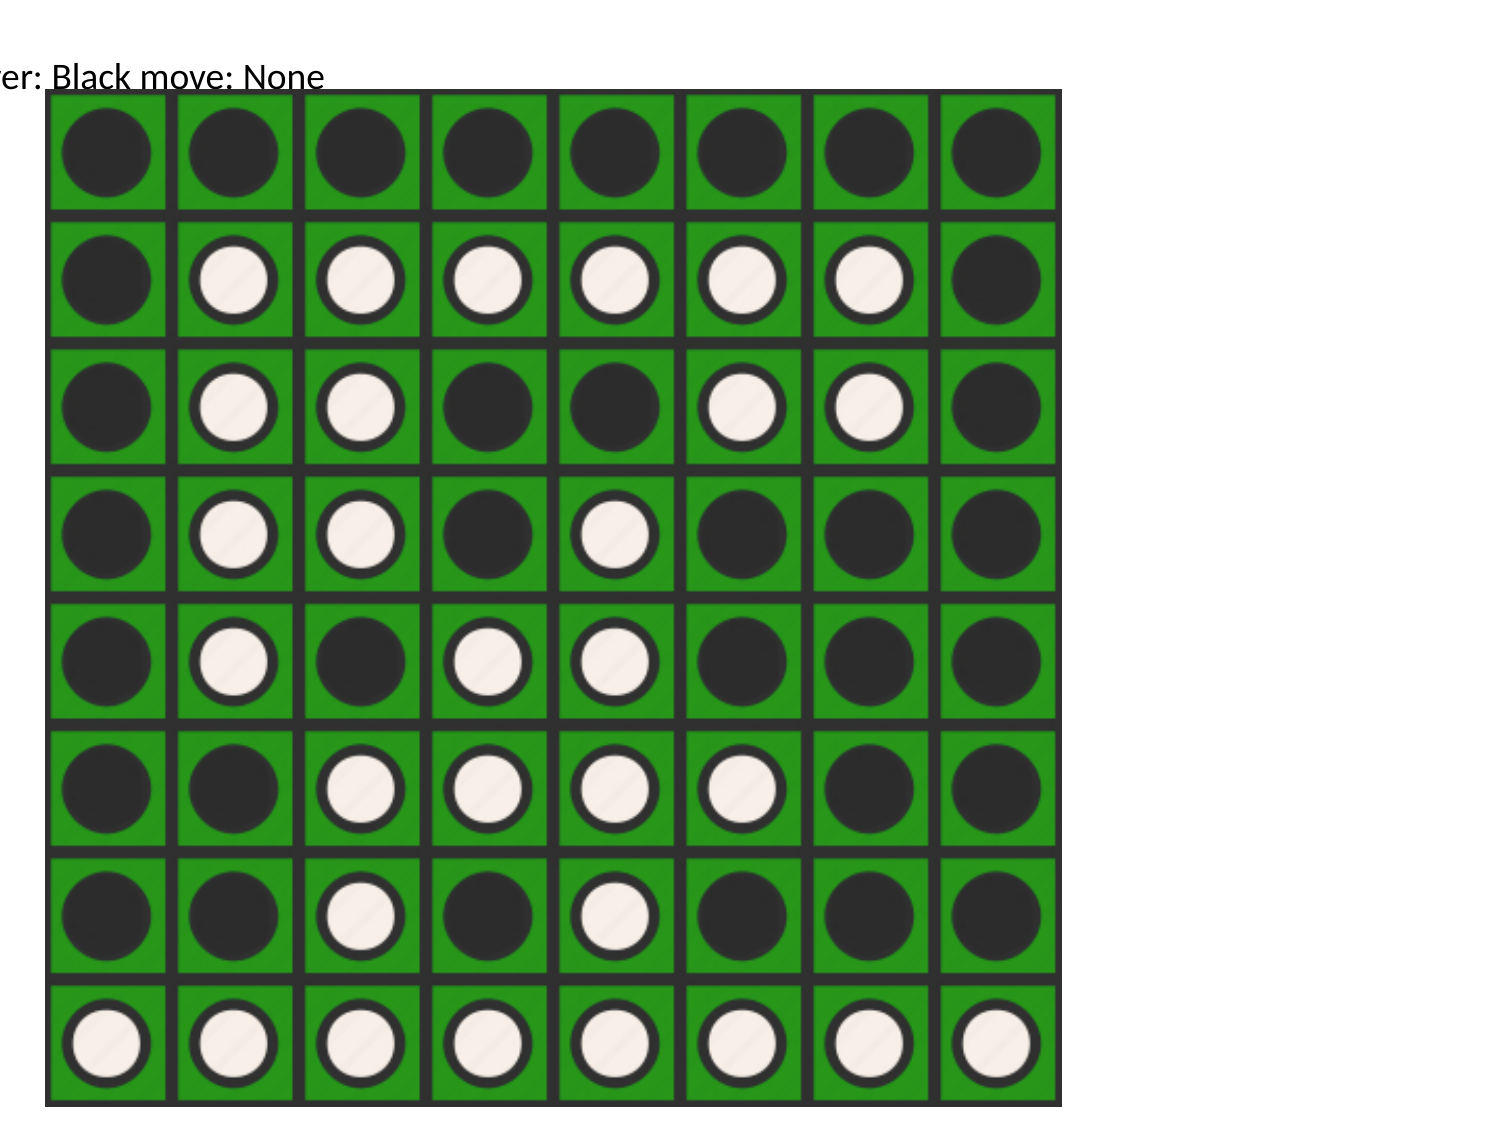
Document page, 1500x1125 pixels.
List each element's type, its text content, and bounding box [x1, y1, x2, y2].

text_box turn: 61 player: Black move: None [0, 44, 341, 105]
picture [44, 89, 1062, 1107]
